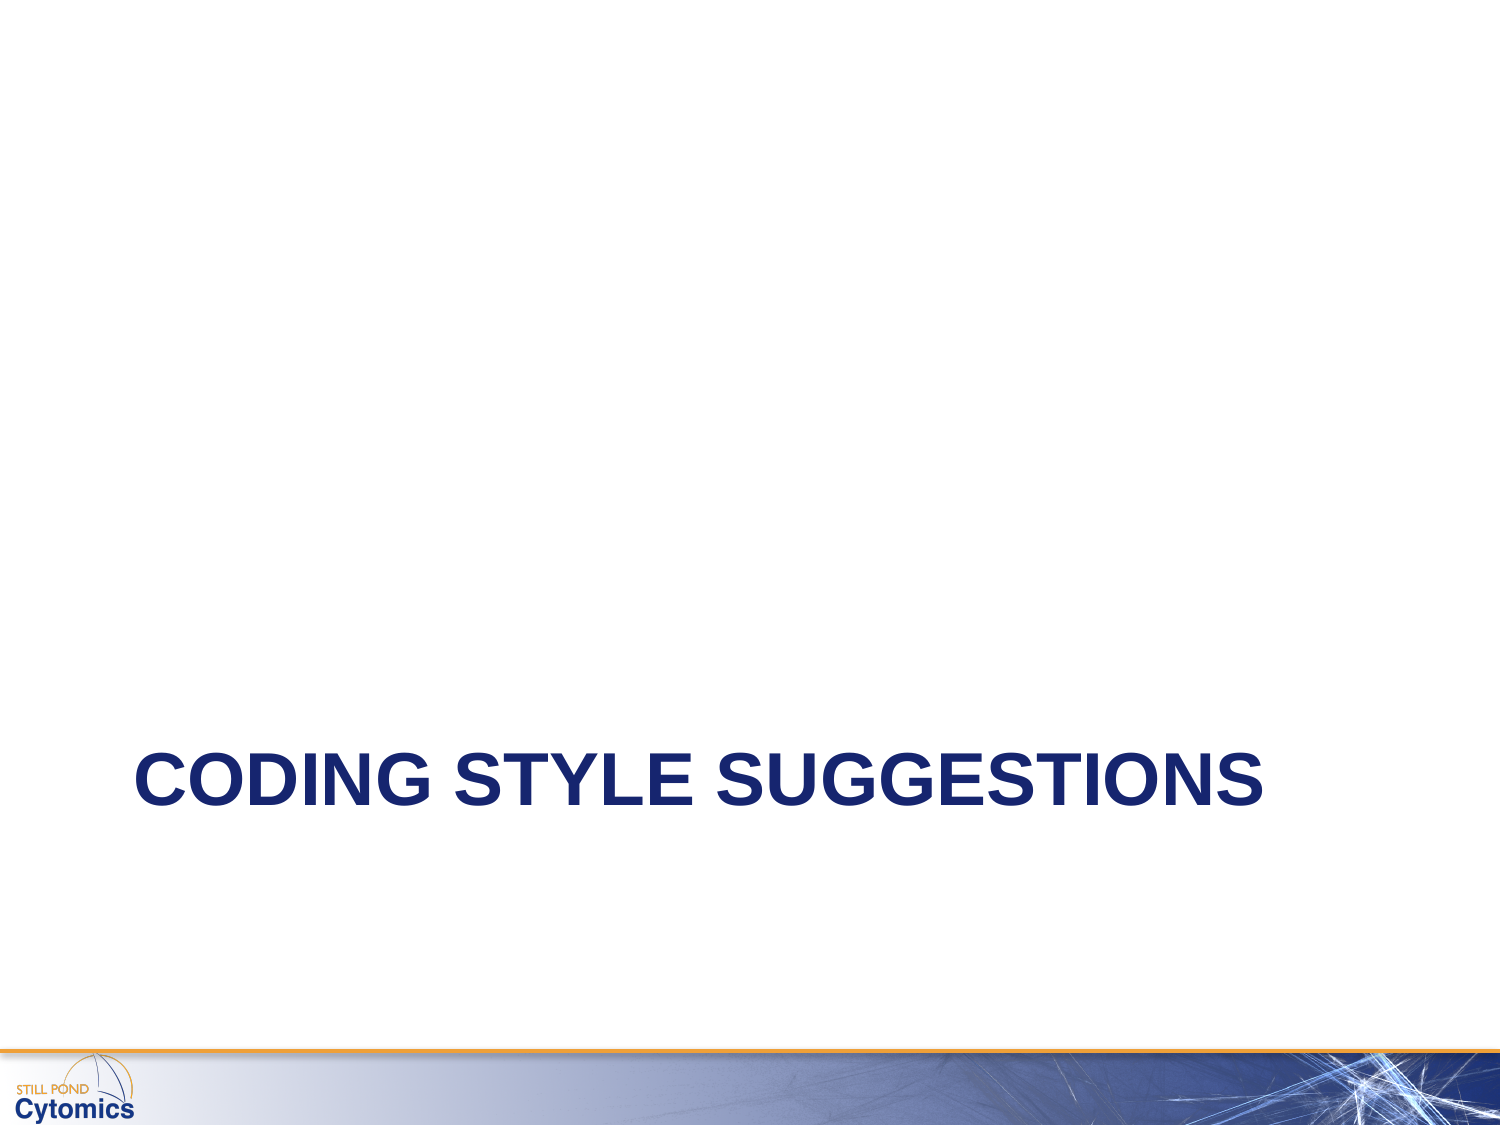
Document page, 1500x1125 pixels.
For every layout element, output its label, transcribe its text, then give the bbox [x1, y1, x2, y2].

title coding style suggestions [118, 722, 1394, 947]
picture [0, 1053, 1500, 1125]
